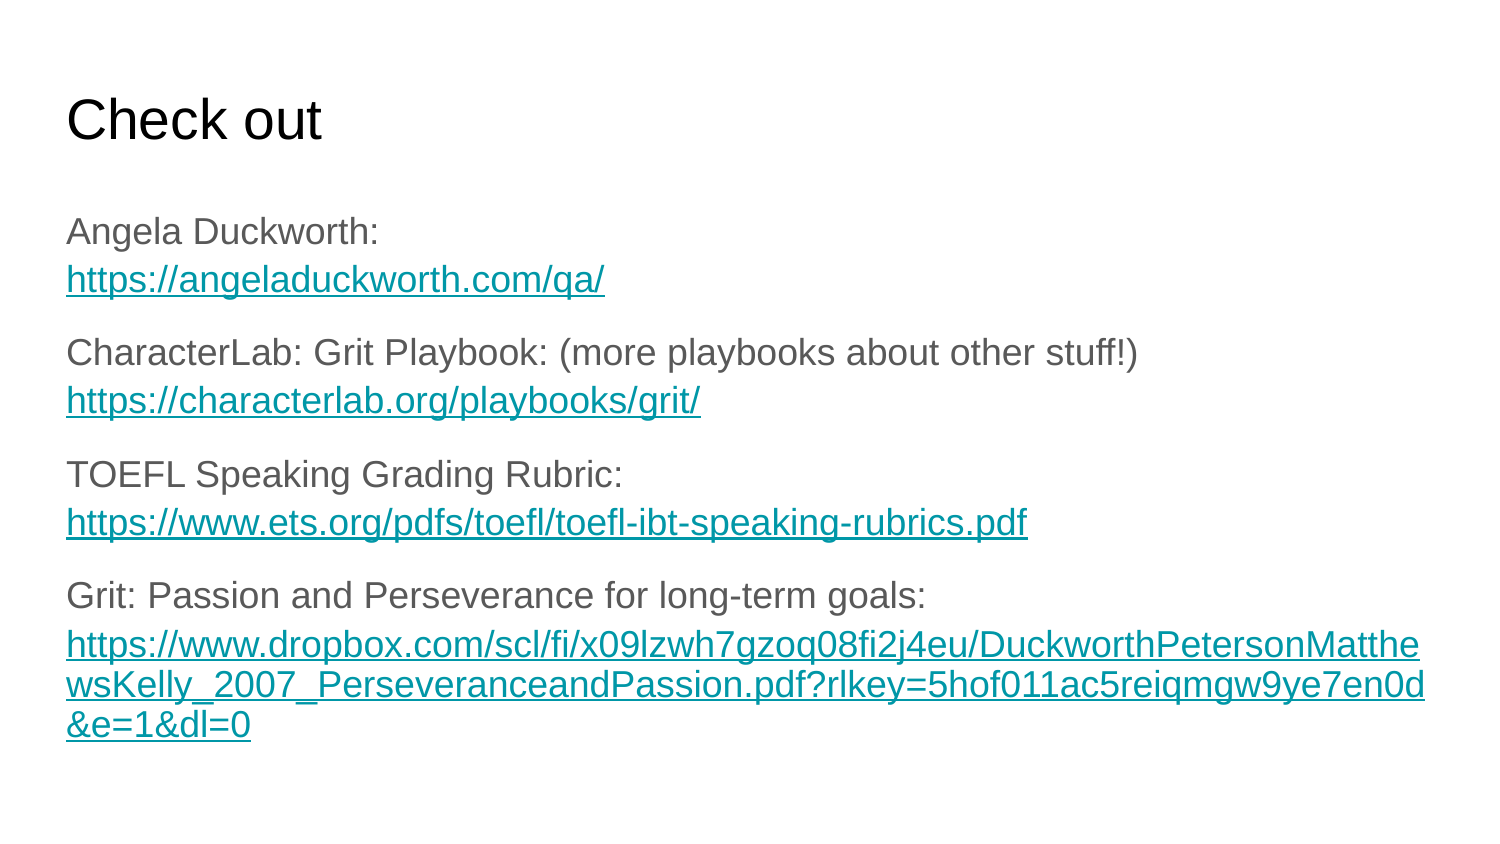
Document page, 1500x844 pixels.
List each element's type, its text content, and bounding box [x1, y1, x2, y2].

list Angela Duckworth: https://angeladuckworth.com/qa/ CharacterLab: Grit Playbook: (more playbooks about other stuff!) https://characterlab.org/playbooks/grit/ TOEFL Speaking Grading Rubric: https://www.ets.org/pdfs/toefl/toefl-ibt-speaking-rubrics.pdf Grit: Passion and Perseverance for long-term goals: https://www.dropbox.com/scl/fi/x09lzwh7gzoq08fi2j4eu/DuckworthPetersonMatthewsKelly_2007_PerseveranceandPassion.pdf?rlkey=5hof011ac5reiqmgw9ye7en0d&e=1&dl=0 [51, 189, 1449, 750]
title Check out [51, 72, 1449, 167]
